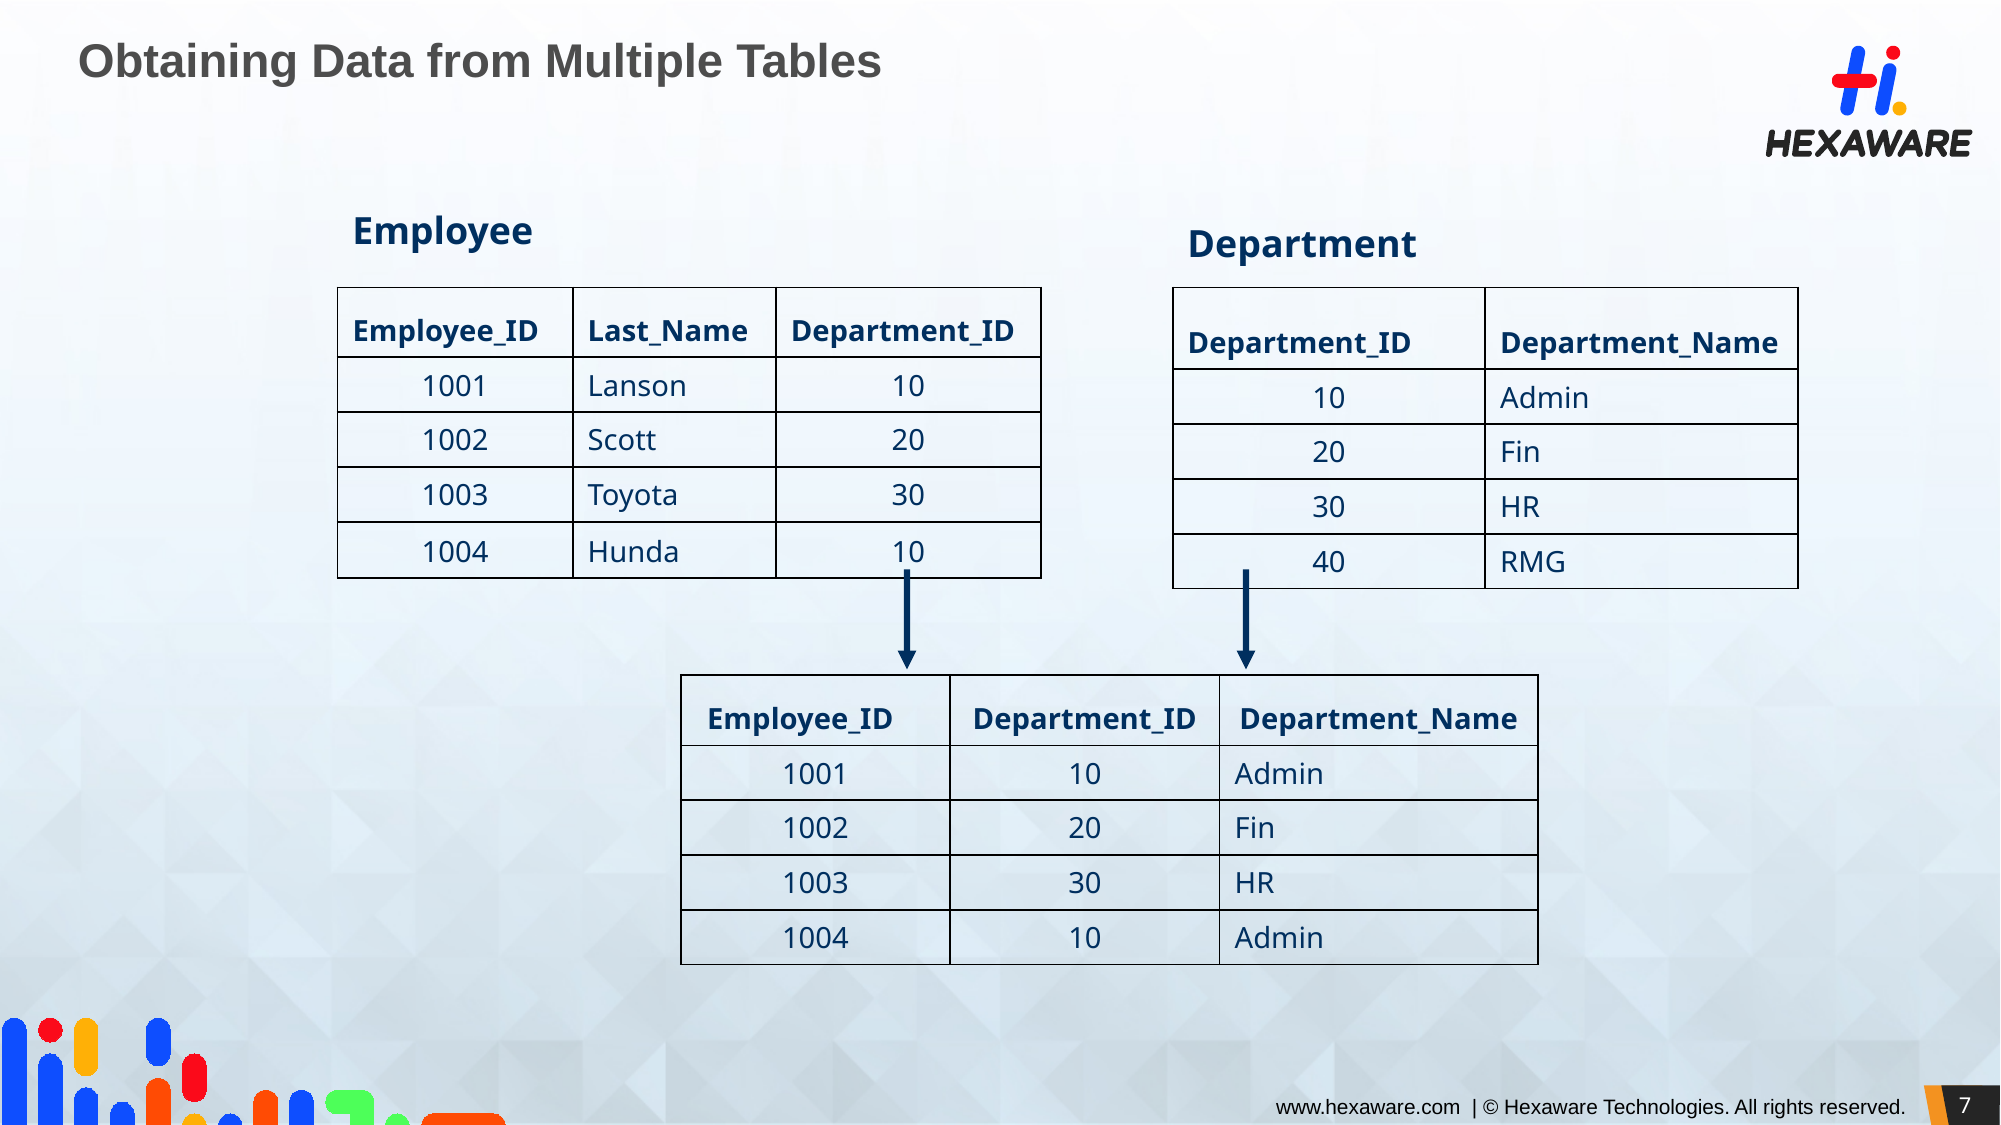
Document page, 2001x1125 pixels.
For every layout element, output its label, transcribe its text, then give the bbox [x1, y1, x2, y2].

table_cell HR [1486, 480, 1797, 533]
table_cell 40 [1174, 535, 1484, 588]
table_header Department_Name [1220, 676, 1537, 745]
table_cell Toyota [574, 468, 775, 521]
title Obtaining Data from Multiple Tables [66, 24, 1934, 150]
table_header Department_ID [1174, 288, 1484, 368]
table_cell Hunda [574, 523, 775, 577]
table_cell Scott [574, 413, 775, 466]
table_cell 10 [951, 746, 1219, 799]
table_header Department_ID [777, 288, 1040, 356]
table_cell 10 [777, 358, 1040, 411]
table_cell 1004 [338, 523, 572, 577]
table_cell 20 [951, 801, 1219, 854]
table_cell 10 [1174, 370, 1484, 423]
table_cell HR [1220, 856, 1537, 909]
table_cell Admin [1220, 911, 1537, 964]
table_cell 30 [777, 468, 1040, 521]
table_cell 1003 [682, 856, 949, 909]
text_box Employee [337, 199, 738, 260]
table_cell Lanson [574, 358, 775, 411]
table_cell 1001 [682, 746, 949, 799]
table_header Department_Name [1486, 288, 1797, 368]
table_cell Admin [1220, 746, 1537, 799]
table_cell Admin [1486, 370, 1797, 423]
text_box Department [1172, 212, 1461, 318]
table_cell 1002 [338, 413, 572, 466]
table_header Last_Name [574, 288, 775, 356]
table_cell 1004 [682, 911, 949, 964]
table_cell 10 [777, 523, 1040, 577]
table_header Department_ID [951, 676, 1219, 745]
table_cell 30 [1174, 480, 1484, 533]
table_cell Fin [1486, 425, 1797, 478]
table_cell 20 [777, 413, 1040, 466]
table_header Employee_ID [682, 676, 949, 745]
table_cell 1002 [682, 801, 949, 854]
table_cell 1003 [338, 468, 572, 521]
text_box [1239, 569, 1253, 670]
table_cell RMG [1486, 535, 1797, 588]
text_box [900, 569, 914, 670]
table_header Employee_ID [338, 288, 572, 356]
picture [0, 0, 2001, 1125]
table_cell 20 [1174, 425, 1484, 478]
table_cell 1001 [338, 358, 572, 411]
table_cell 30 [951, 856, 1219, 909]
table_cell 10 [951, 911, 1219, 964]
table_cell Fin [1220, 801, 1537, 854]
